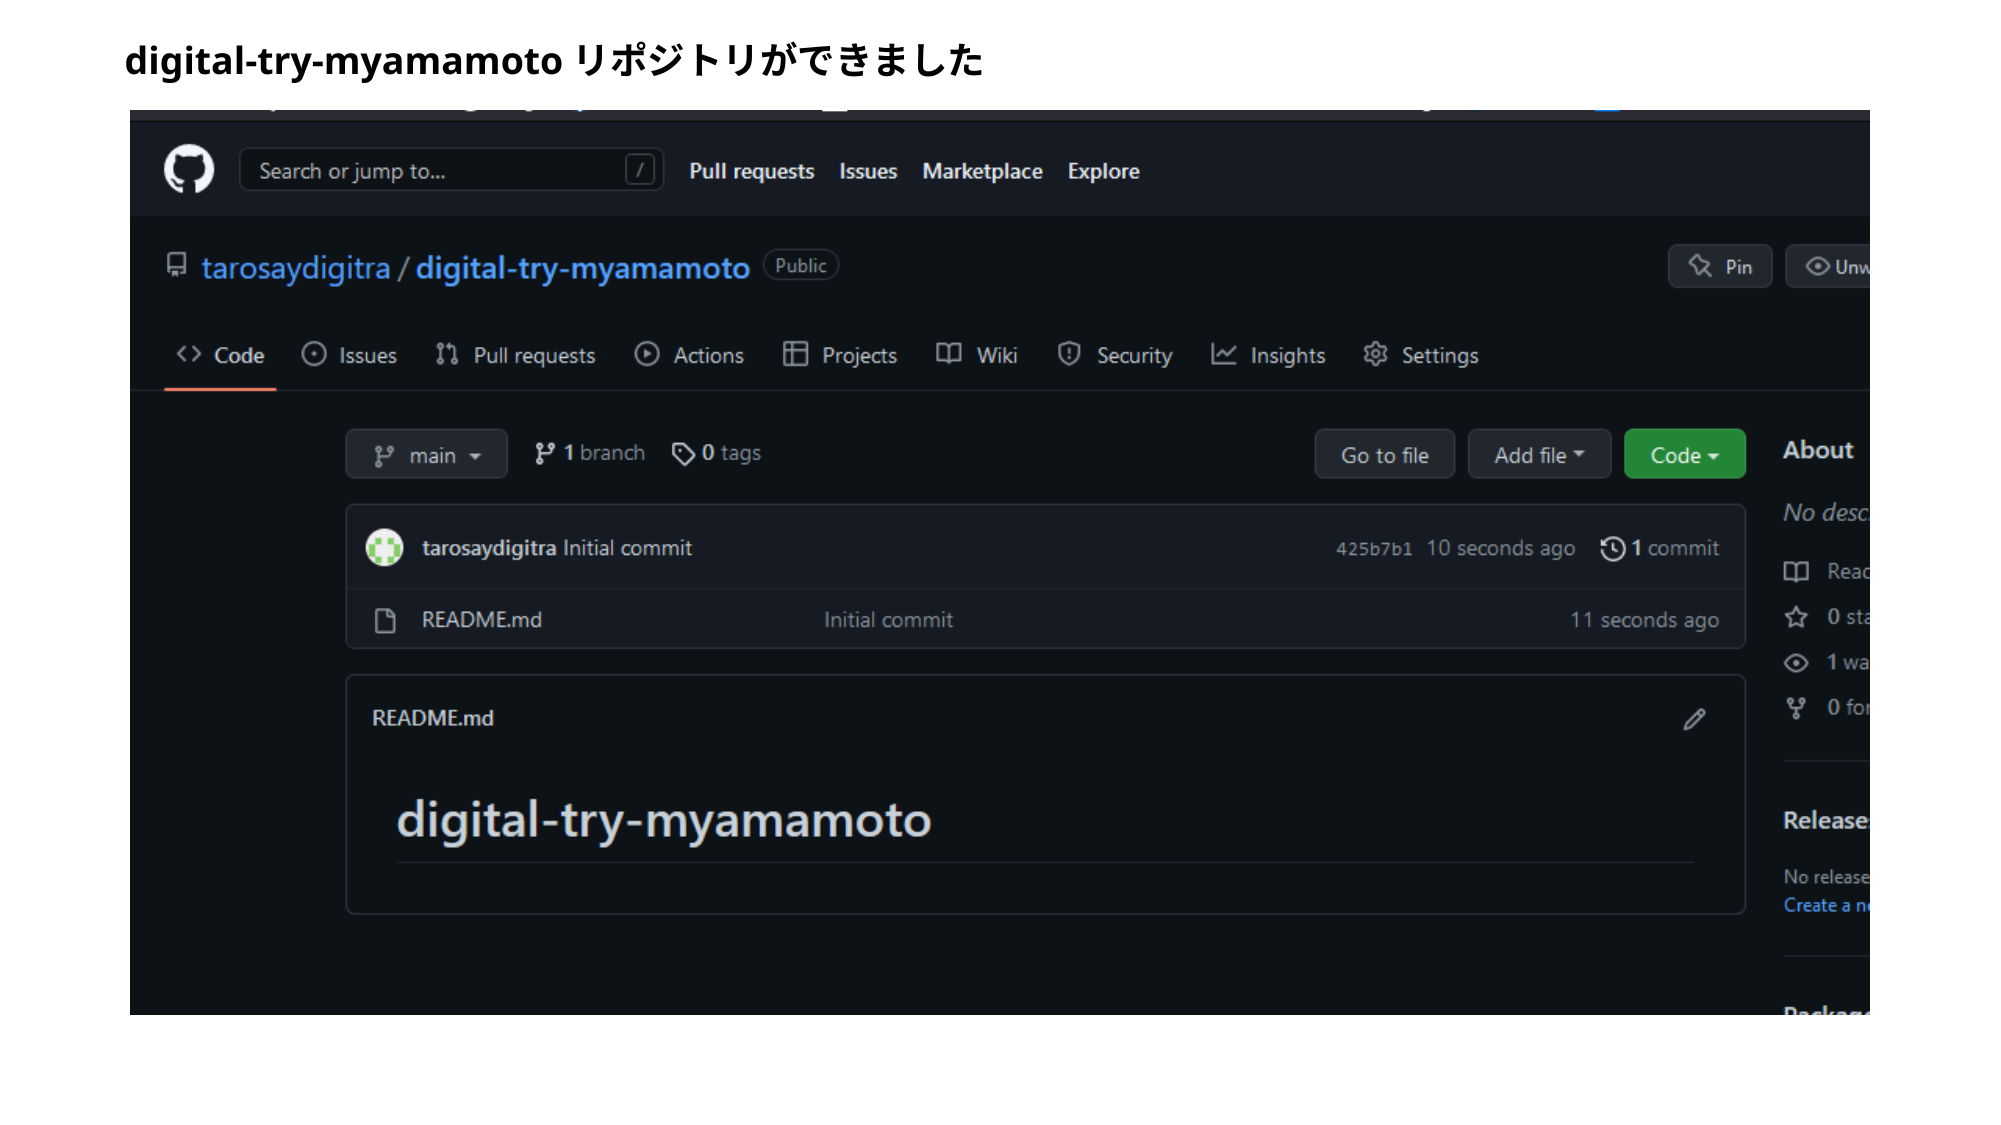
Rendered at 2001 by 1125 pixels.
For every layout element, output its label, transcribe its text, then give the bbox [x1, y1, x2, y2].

picture [130, 110, 1870, 1015]
text_box digital-try-myamamotoリポジトリができました [109, 29, 1128, 89]
